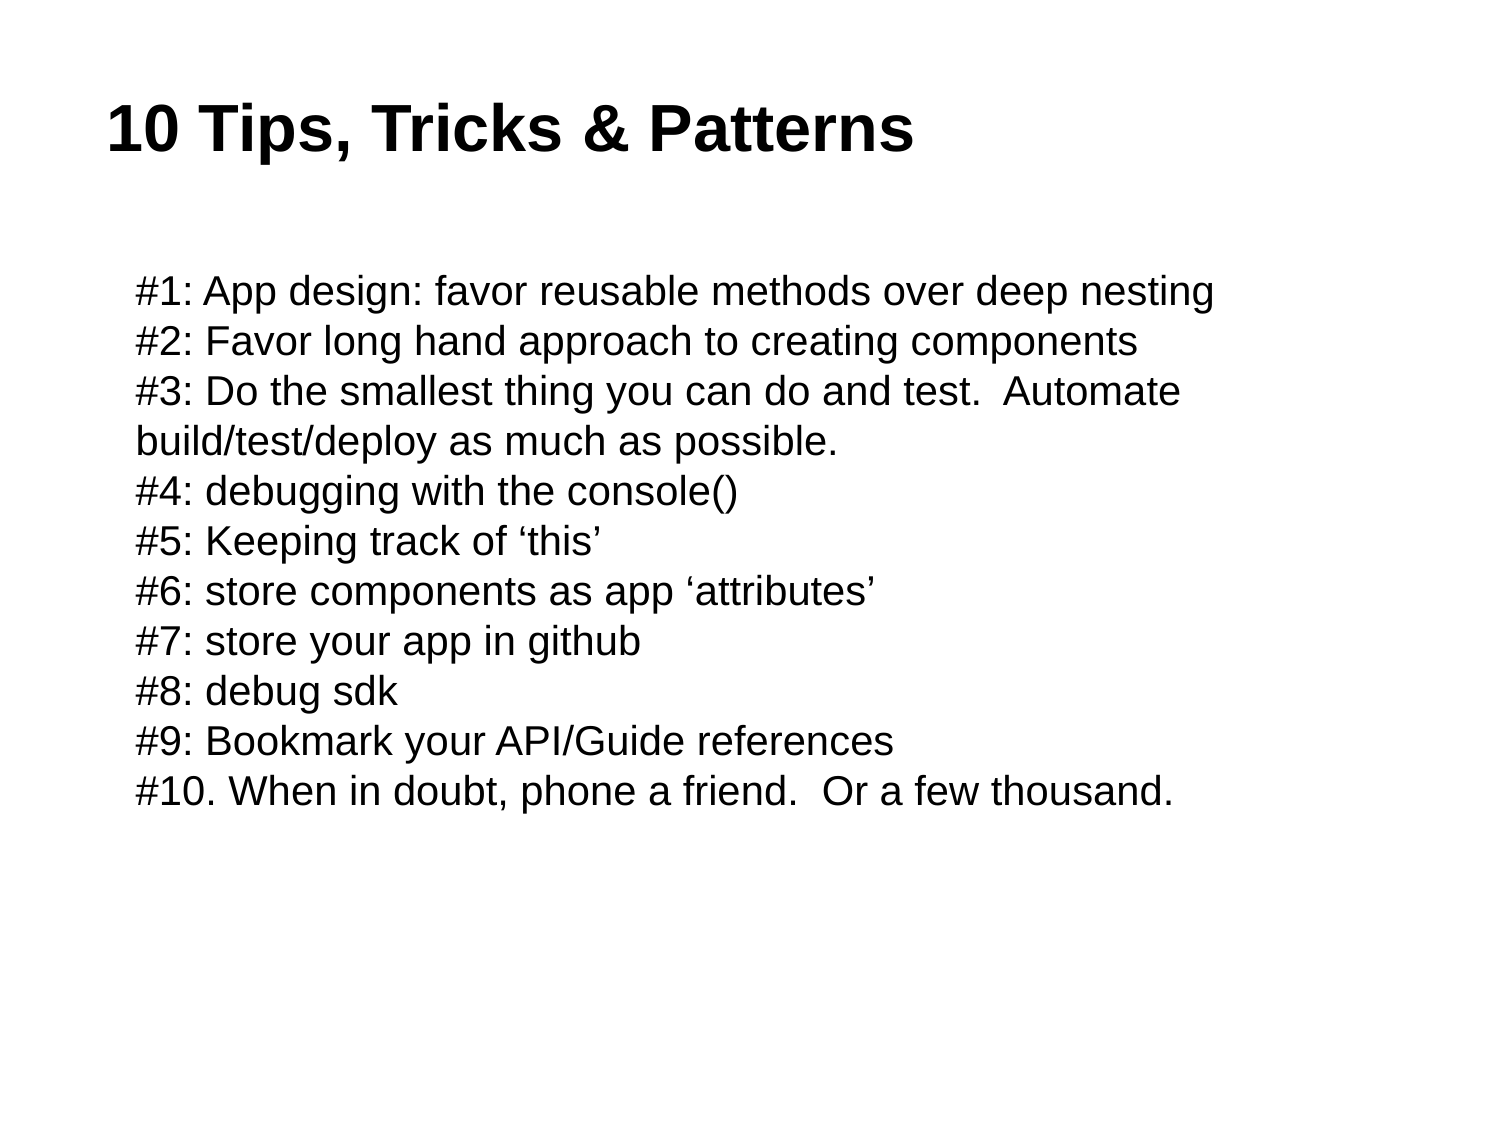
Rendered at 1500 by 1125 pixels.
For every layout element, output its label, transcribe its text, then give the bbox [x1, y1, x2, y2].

text_box #1: App design: favor reusable methods over deep nesting #2: Favor long hand approach to creating components #3: Do the smallest thing you can do and test. Automate build/test/deploy as much as possible. #4: debugging with the console() #5: Keeping track of ‘this’ #6: store components as app ‘attributes’ #7: store your app in github #8: debug sdk #9: Bookmark your API/Guide references #10. When in doubt, phone a friend. Or a few thousand. [120, 256, 1373, 1072]
text_box 10 Tips, Tricks & Patterns [91, 77, 1046, 172]
